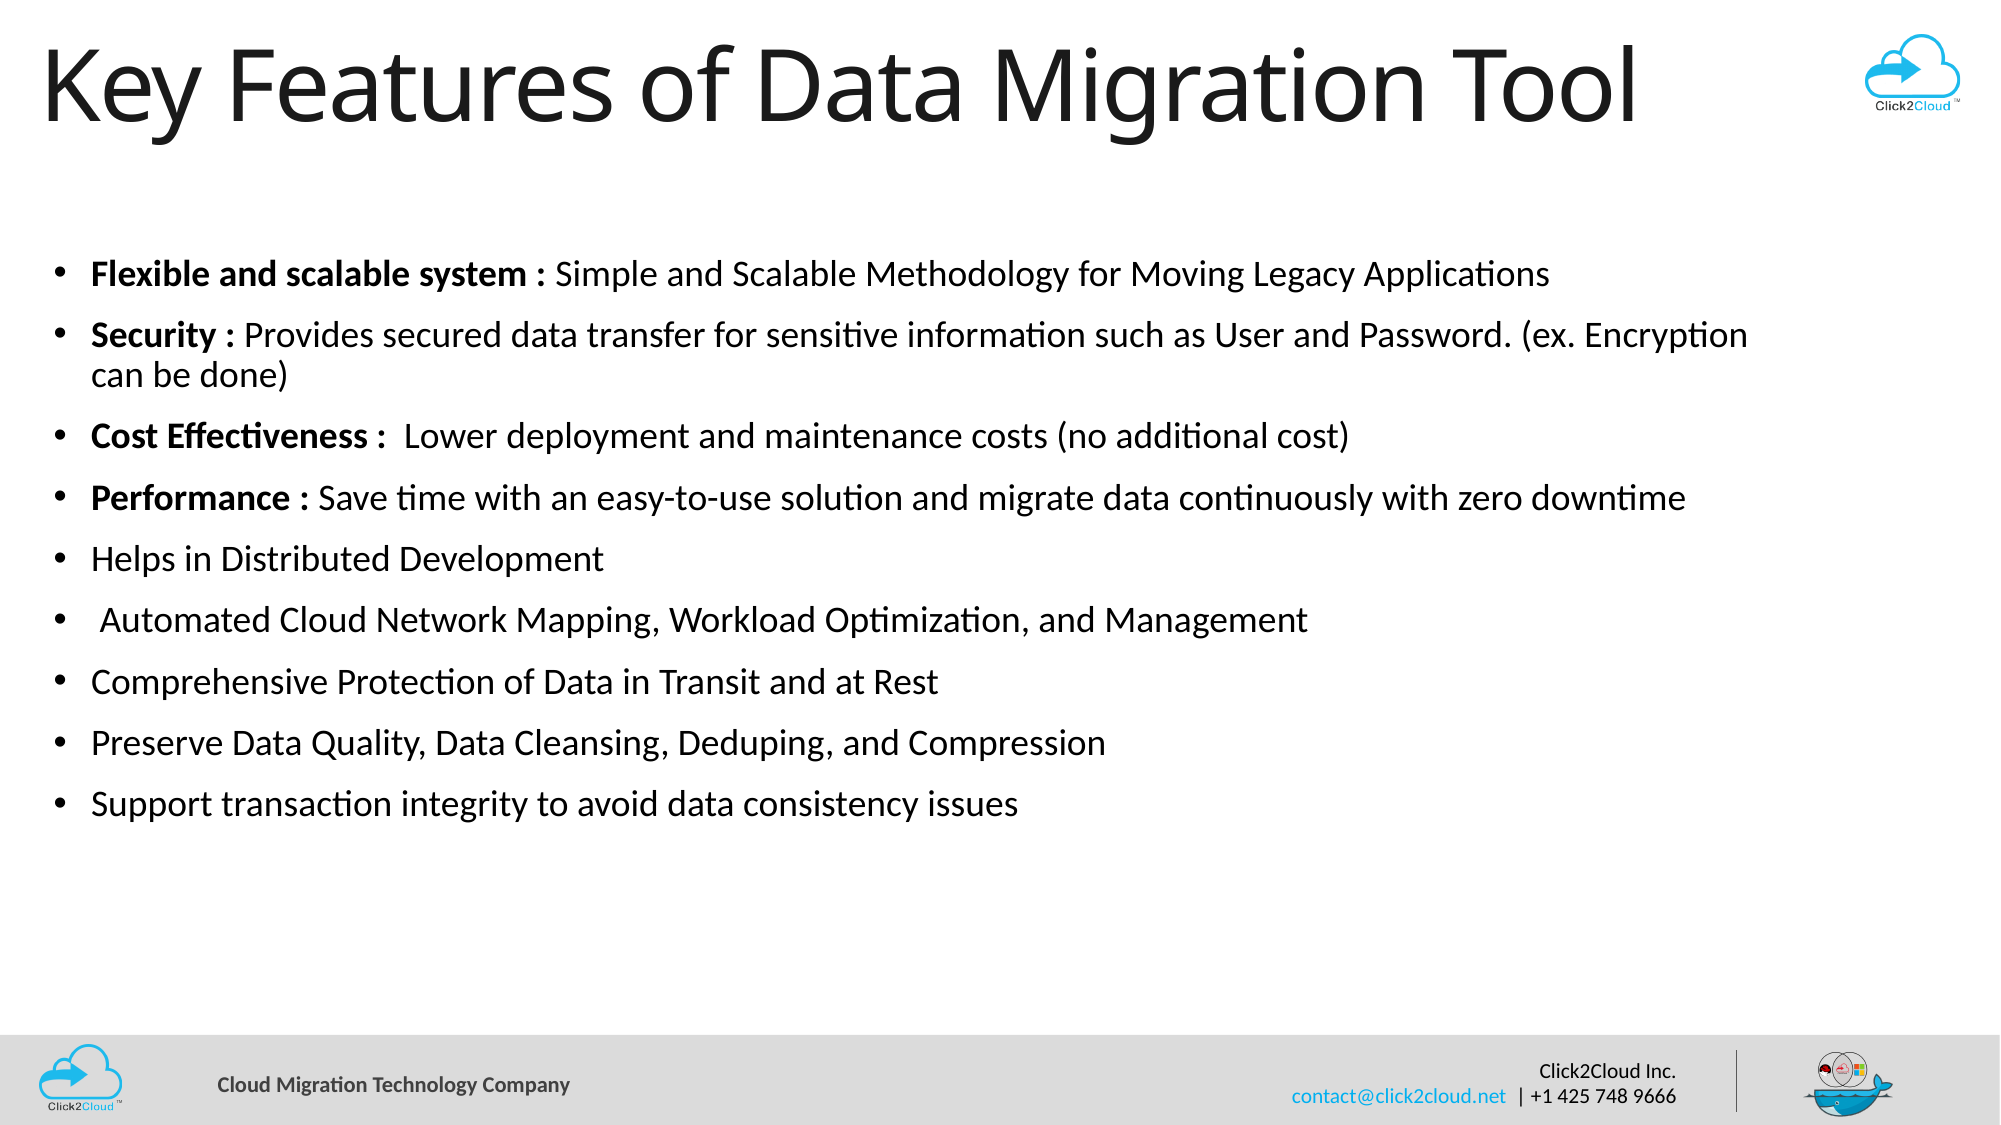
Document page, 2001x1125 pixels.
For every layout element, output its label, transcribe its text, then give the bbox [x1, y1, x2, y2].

picture [1864, 33, 1961, 111]
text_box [0, 1034, 2000, 1125]
text_box Key Features of Data Migration Tool [39, 34, 1941, 143]
list Flexible and scalable system : Simple and Scalable Methodology for Moving Legacy Applications Security : Provides secured data transfer for sensitive information such as User and Password. (ex. Encryption can be done) Cost Effectiveness : Lower deployment and maintenance costs (no additional cost) Performance : Save time with an easy-to-use solution and migrate data continuously with zero downtime Helps in Distributed Development Automated Cloud Network Mapping, Workload Optimization, and Management Comprehensive Protection of Data in Transit and at Rest Preserve Data Quality, Data Cleansing, Deduping, and Compression Support transaction integrity to avoid data consistency issues [38, 246, 1809, 900]
